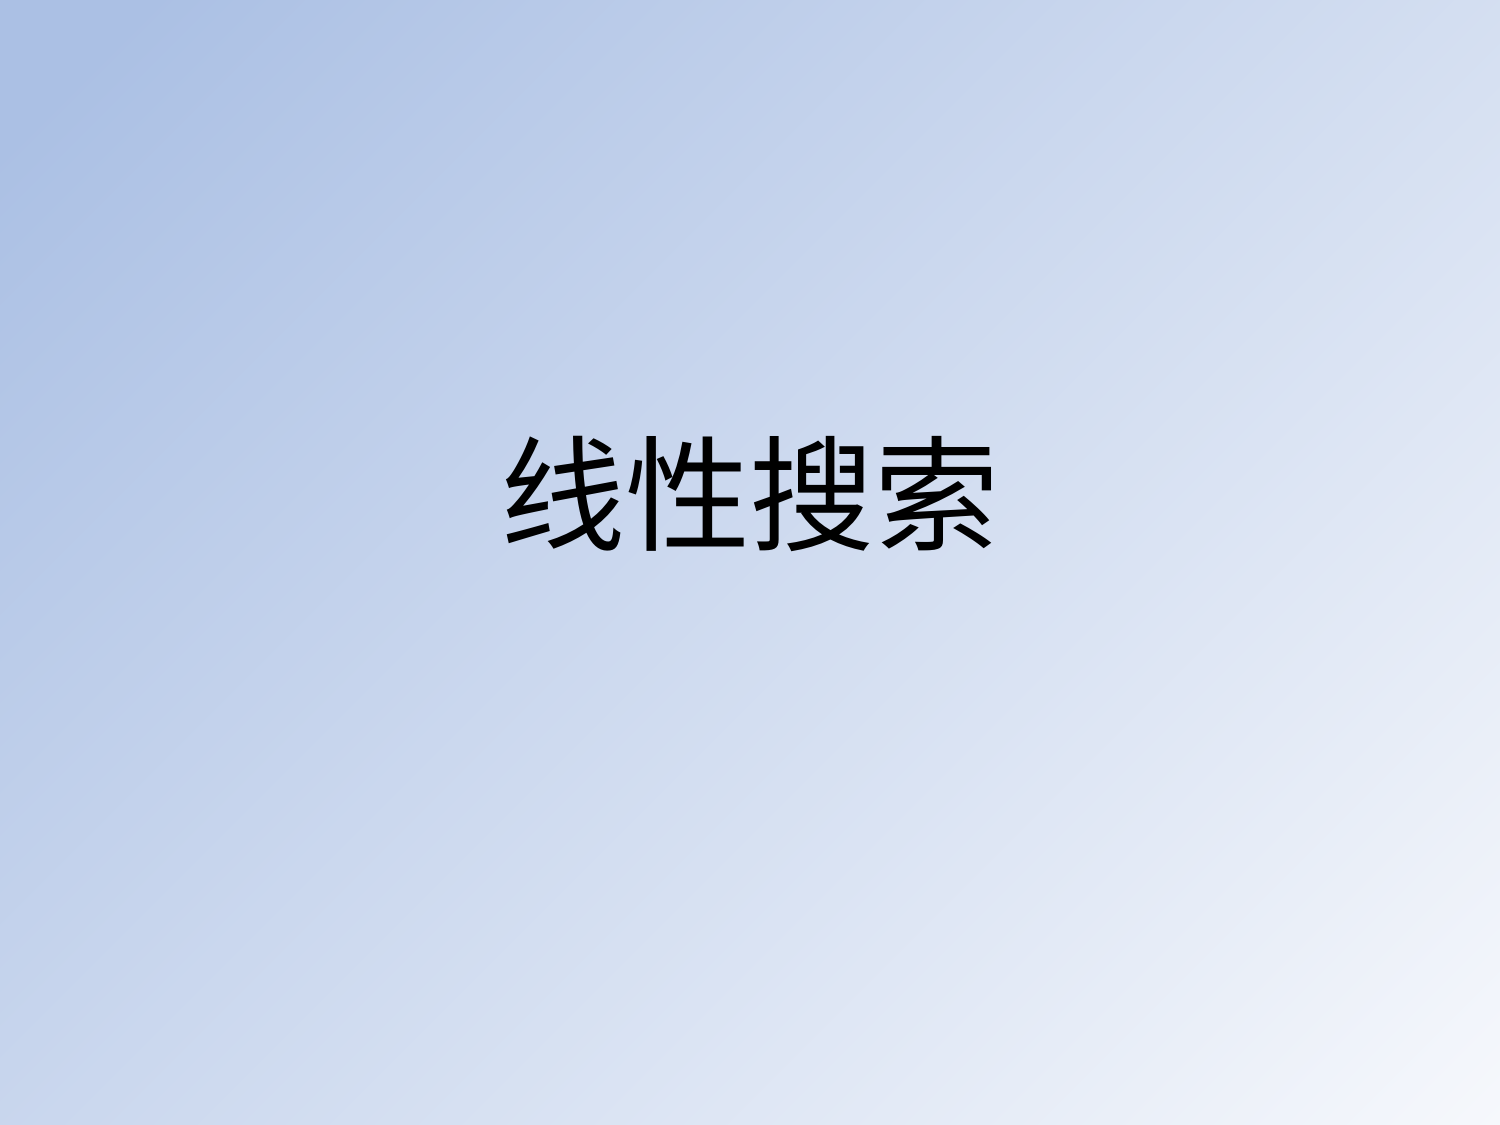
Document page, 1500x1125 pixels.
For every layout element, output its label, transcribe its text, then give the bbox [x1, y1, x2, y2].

title 线性搜索 [112, 184, 1388, 576]
